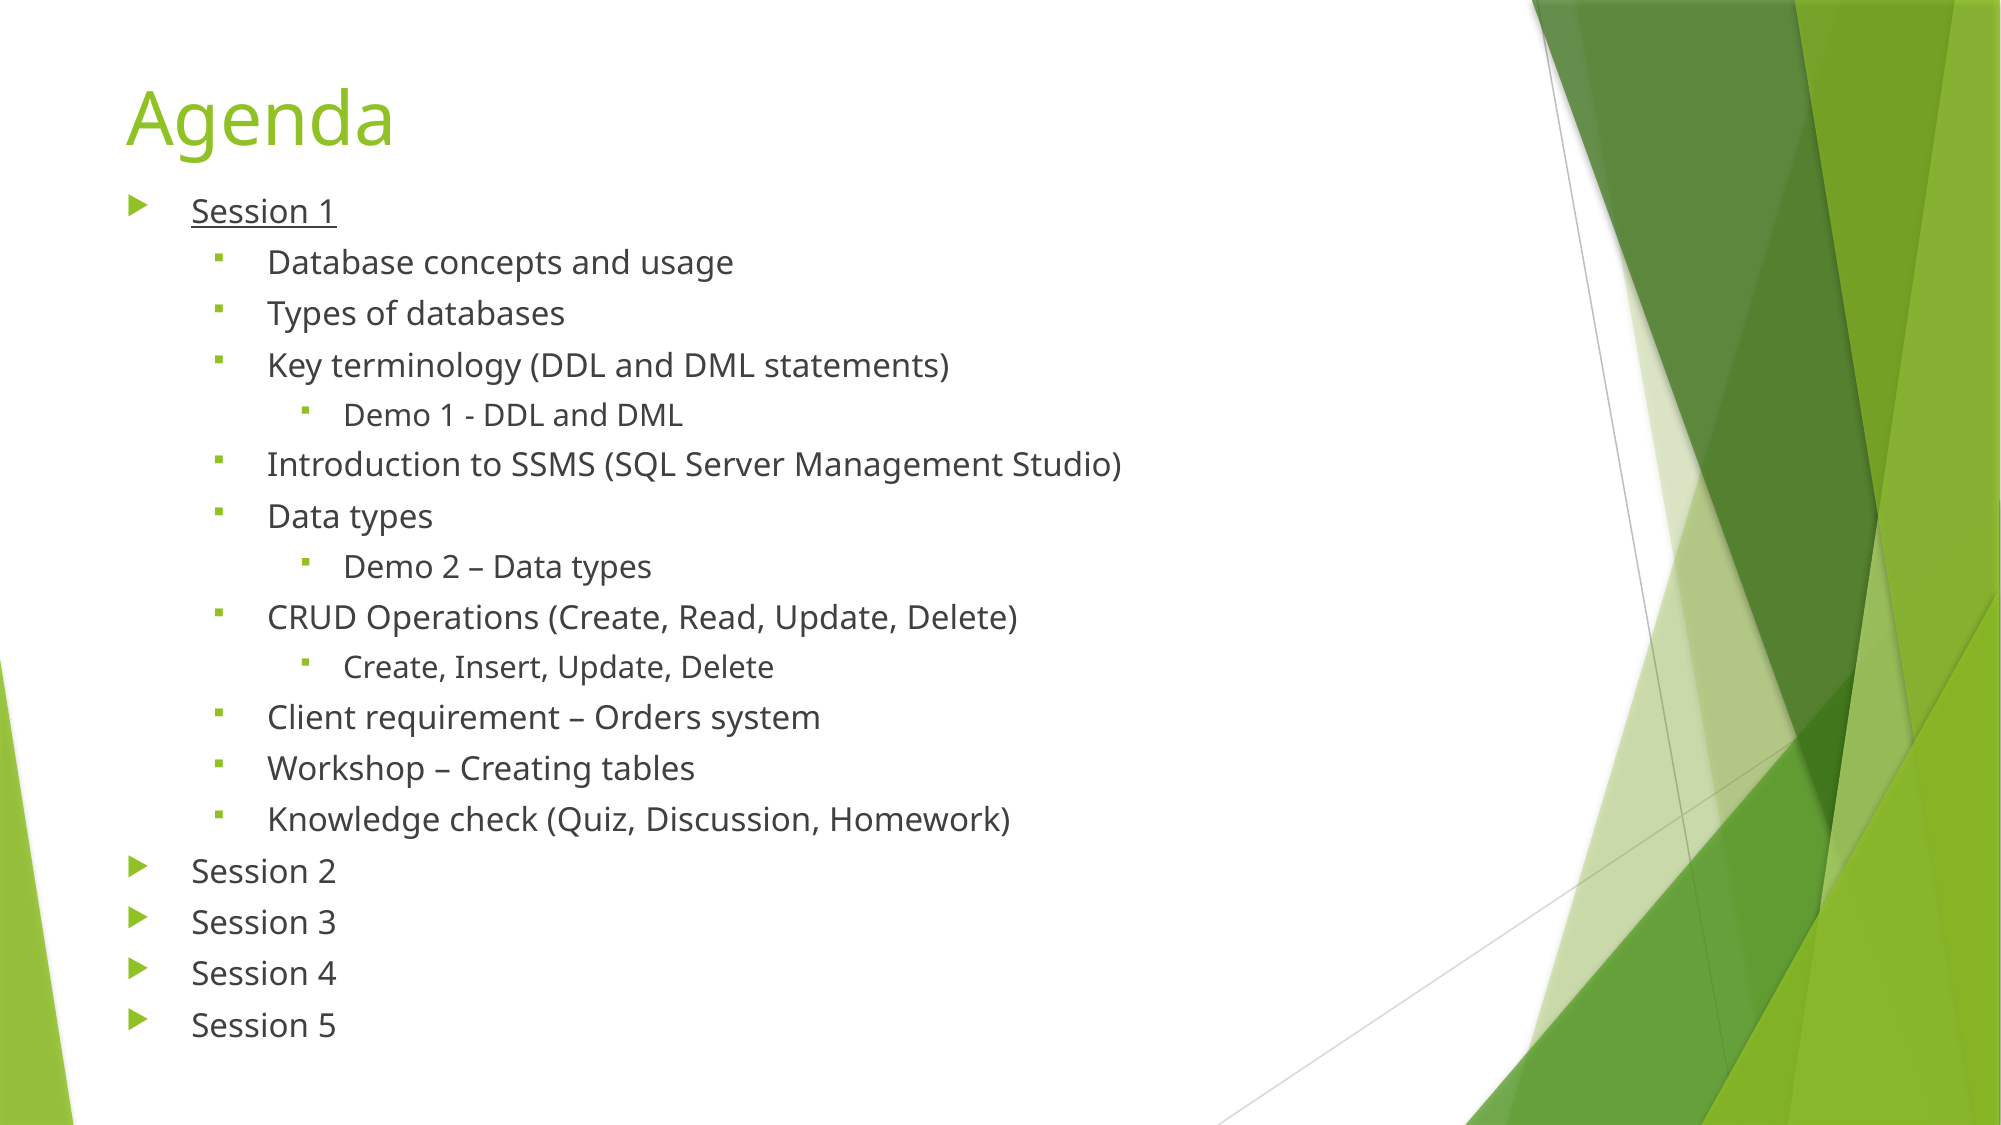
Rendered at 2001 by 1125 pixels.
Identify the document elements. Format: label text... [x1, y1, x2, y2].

title Agenda [111, 63, 1522, 182]
list Session 1 Database concepts and usage Types of databases Key terminology (DDL and DML statements) Demo 1 - DDL and DML Introduction to SSMS (SQL Server Management Studio) Data types Demo 2 – Data types CRUD Operations (Create, Read, Update, Delete) Create, Insert, Update, Delete Client requirement – Orders system Workshop – Creating tables Knowledge check (Quiz, Discussion, Homework) Session 2 Session 3 Session 4 Session 5 [111, 182, 1522, 1060]
